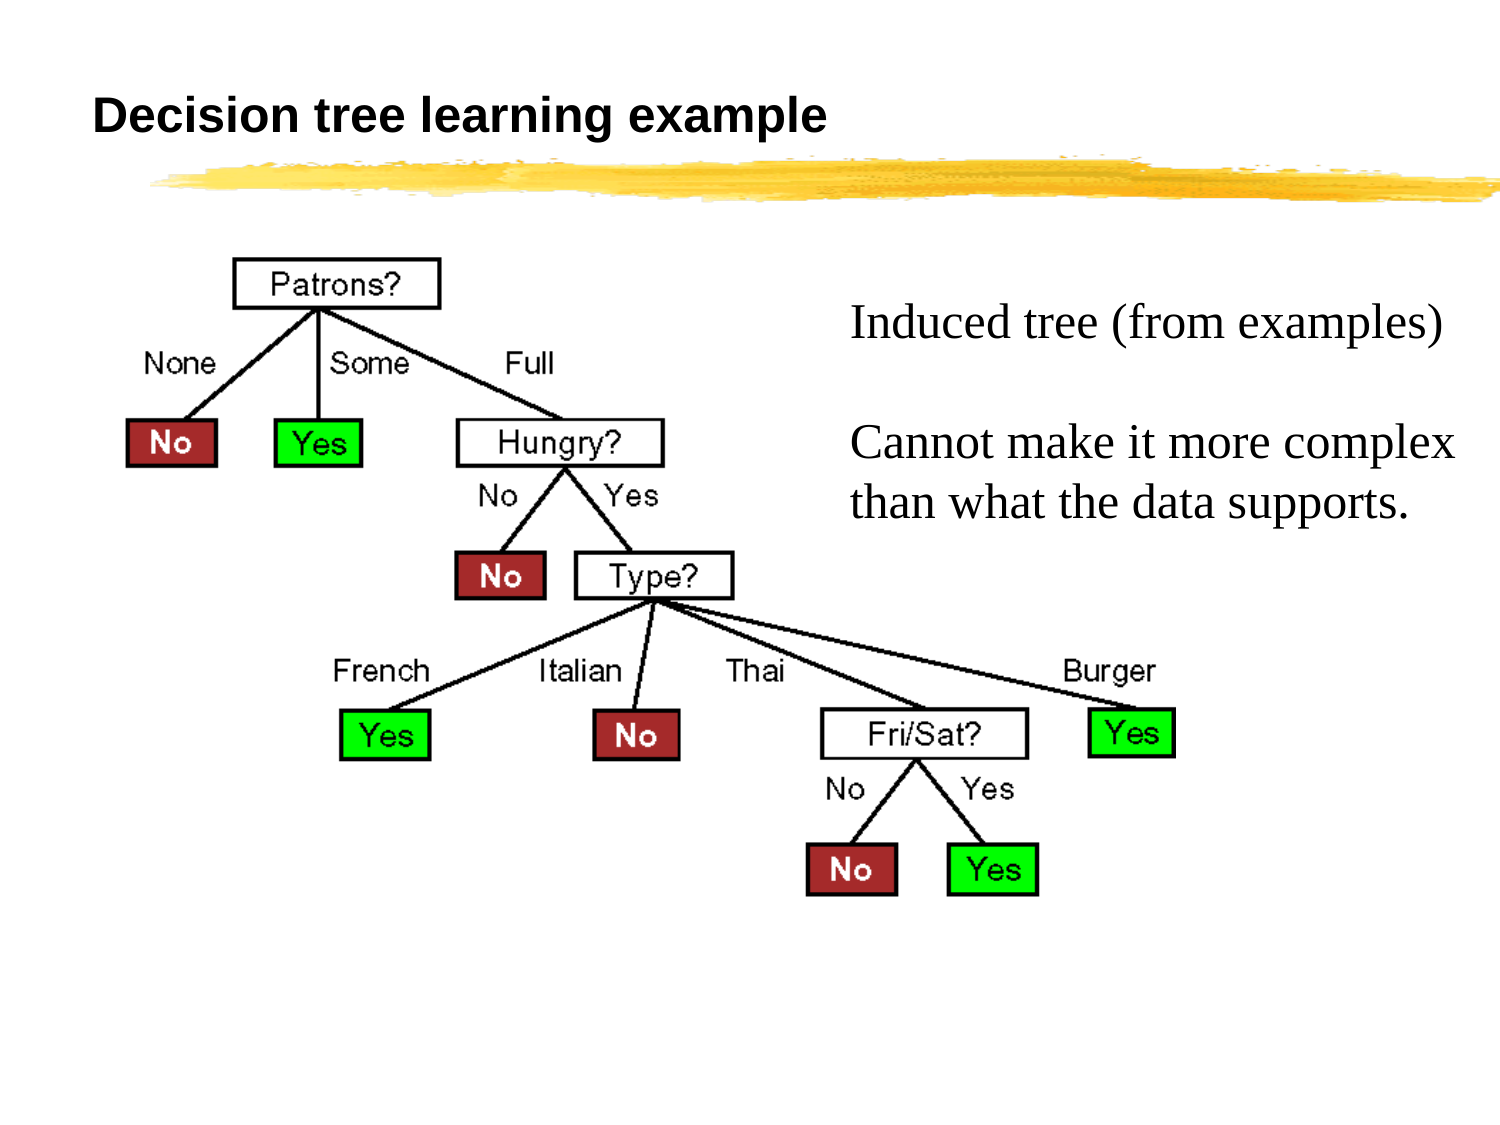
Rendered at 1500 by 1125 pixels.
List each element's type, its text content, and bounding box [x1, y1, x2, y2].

picture [123, 219, 1176, 938]
text_box Induced tree (from examples) Cannot make it more complex than what the data supports. [1180, 281, 1472, 537]
picture [150, 149, 1500, 213]
title Decision tree learning example [76, 37, 1415, 151]
